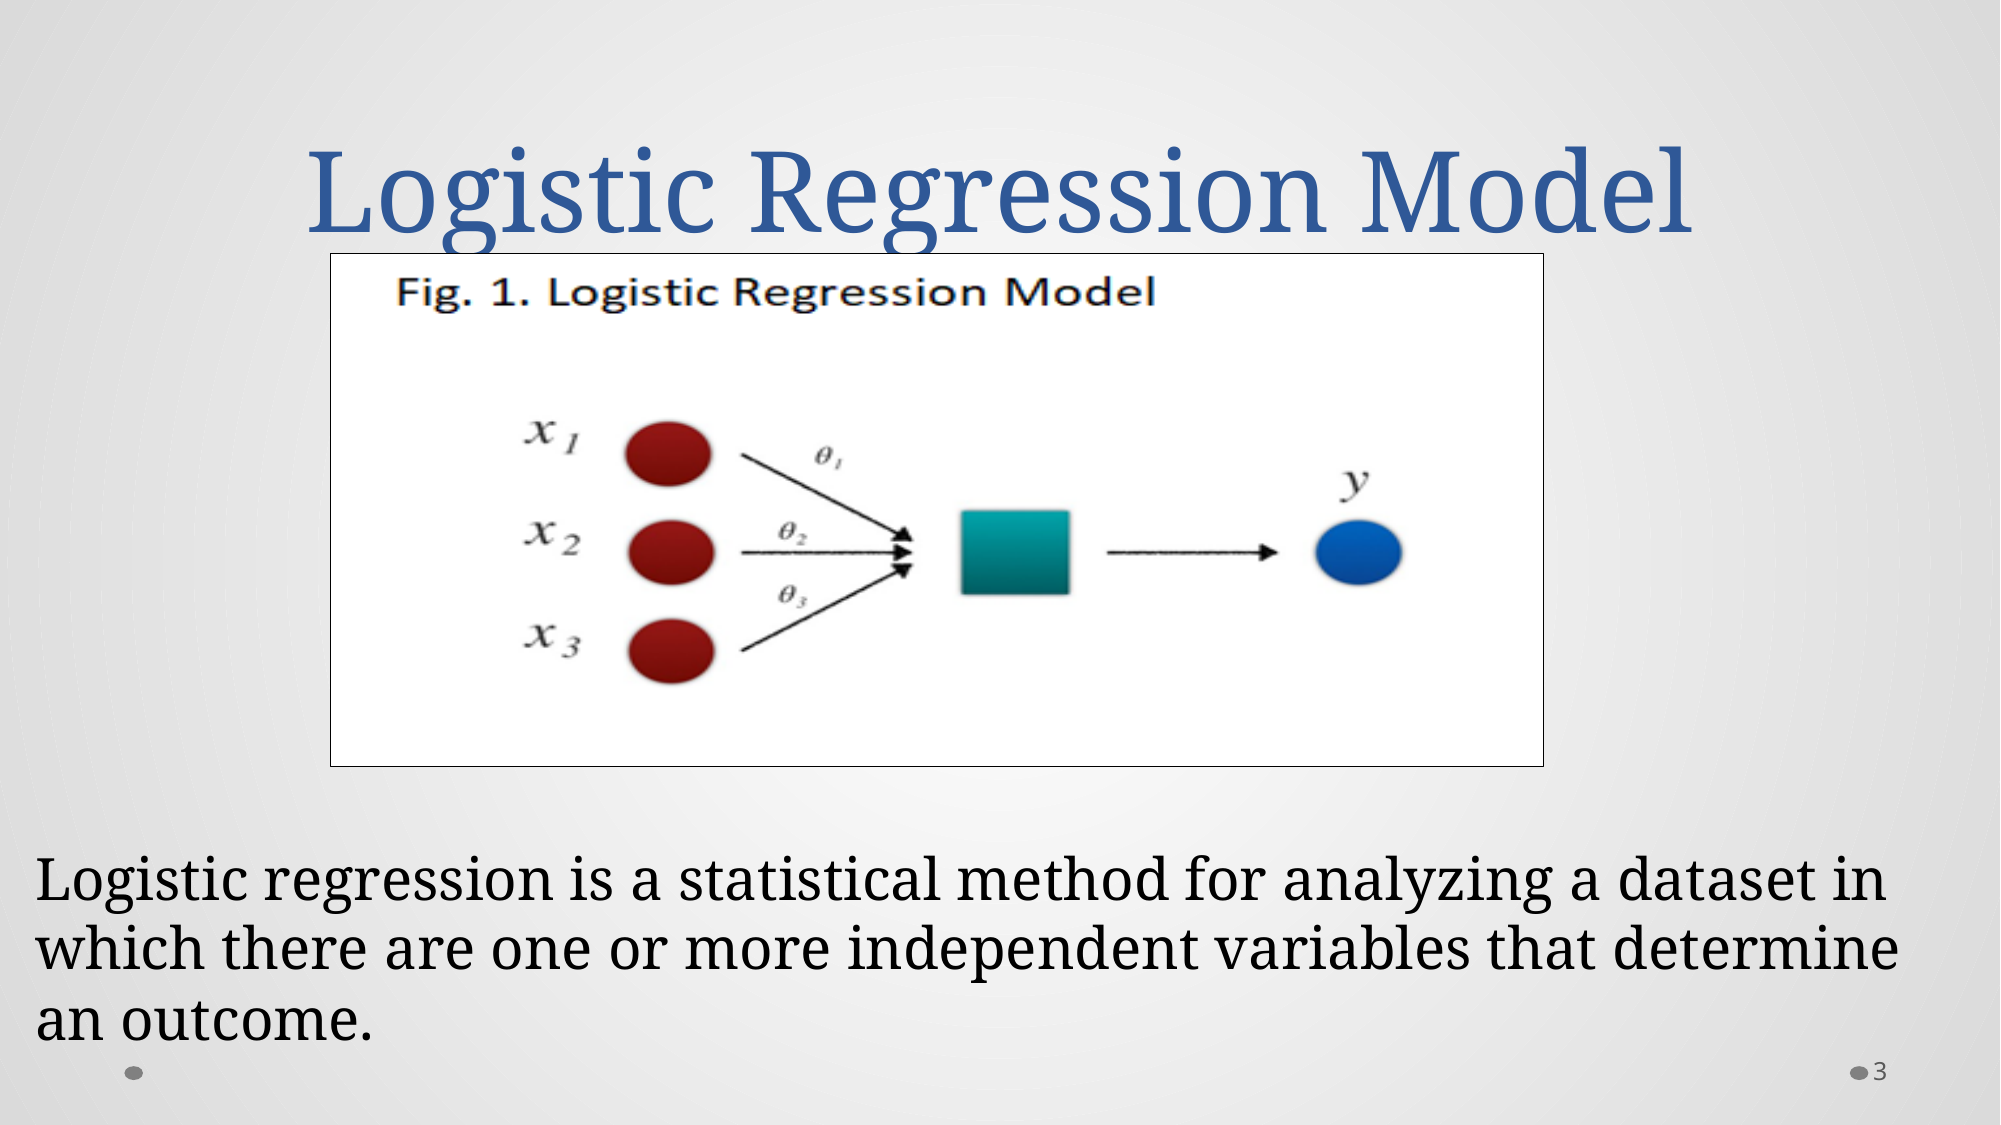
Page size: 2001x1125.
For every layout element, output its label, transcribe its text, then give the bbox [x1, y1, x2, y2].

title Logistic Regression Model [99, 0, 1900, 263]
text_box Logistic regression is a statistical method for analyzing a dataset in which there are one or more independent variables that determine an outcome. [20, 834, 1974, 1059]
picture [329, 253, 1544, 766]
slide_number 3 [1868, 1042, 1992, 1103]
